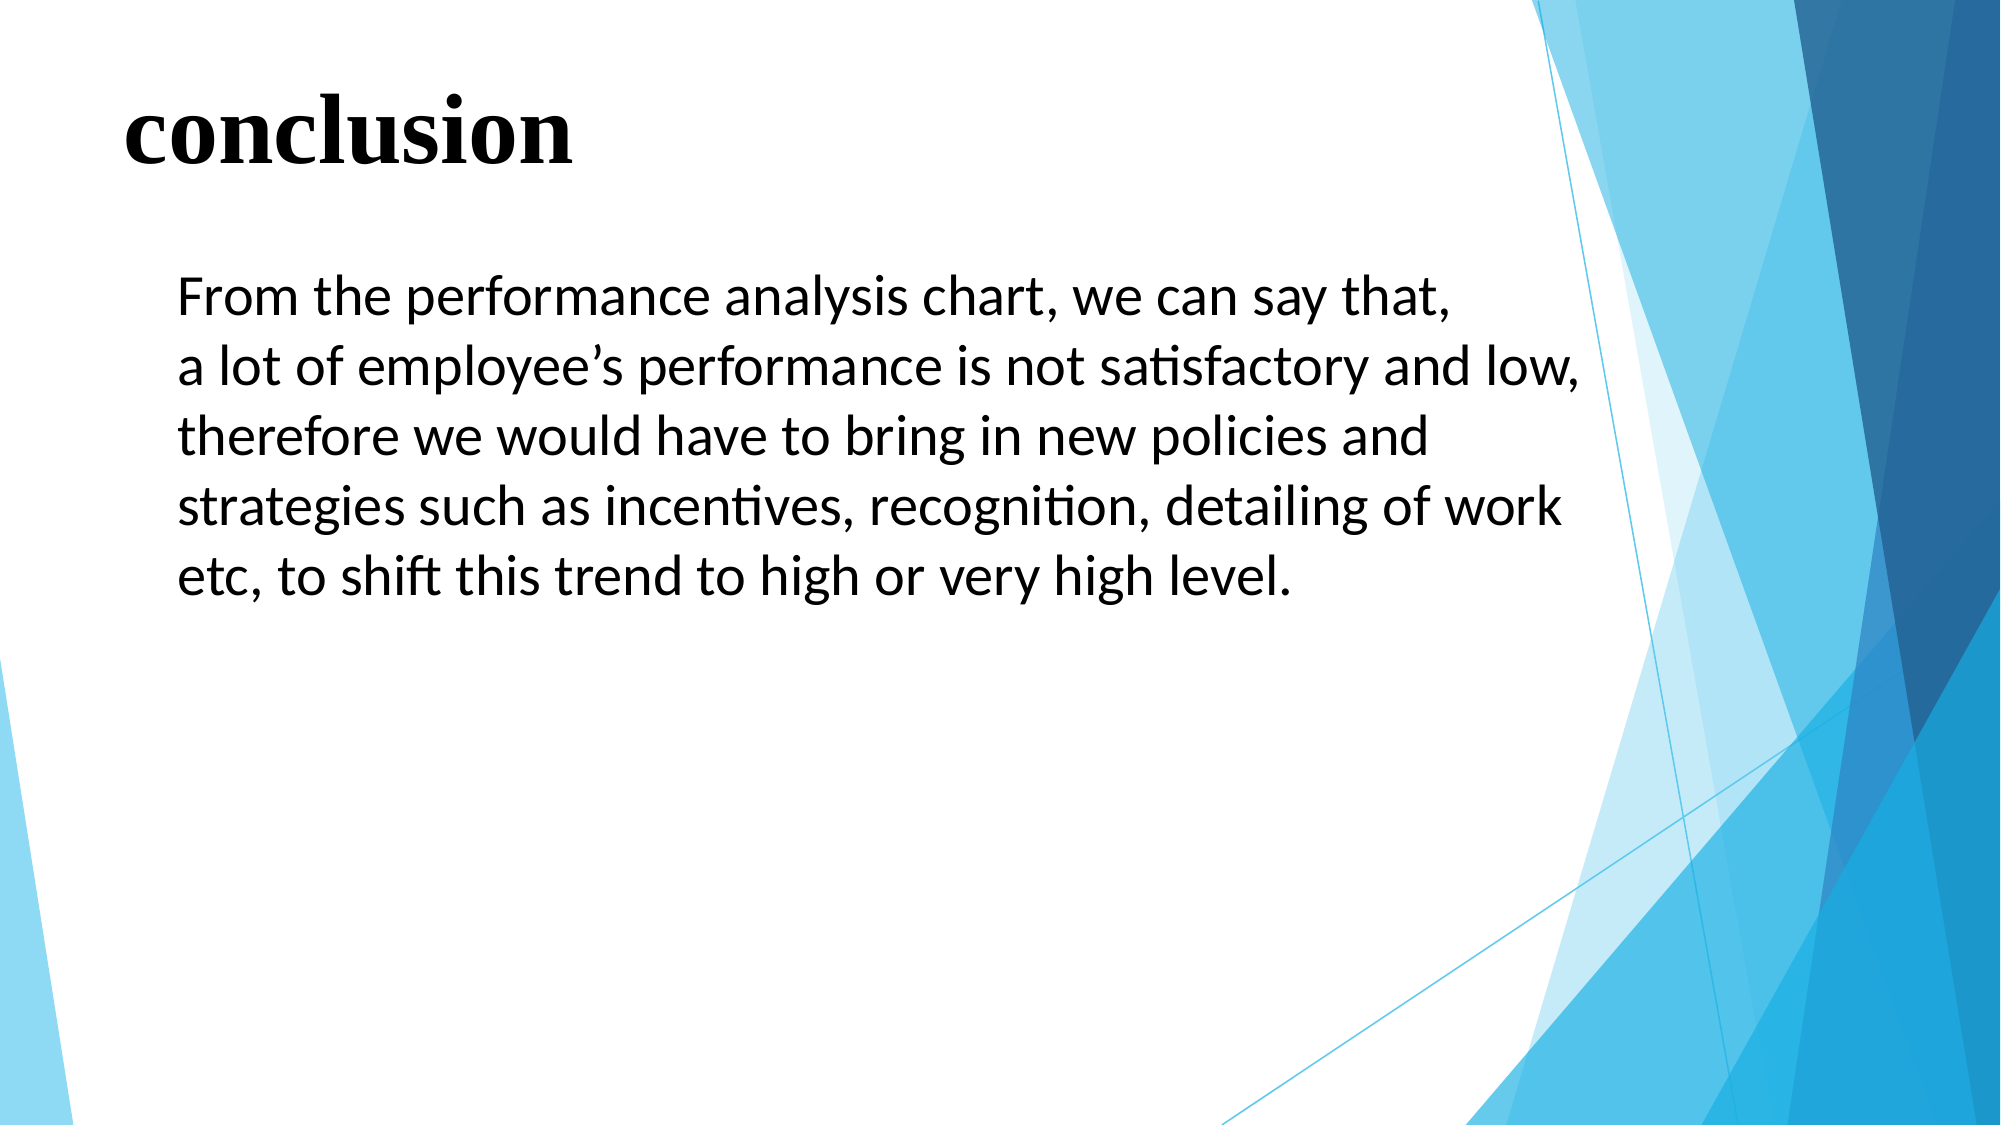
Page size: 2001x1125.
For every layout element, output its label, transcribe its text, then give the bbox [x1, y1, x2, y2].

title conclusion [123, 63, 1877, 188]
text_box From the performance analysis chart, we can say that, a lot of employee’s performance is not satisfactory and low, therefore we would have to bring in new policies and strategies such as incentives, recognition, detailing of work etc, to shift this trend to high or very high level. [162, 249, 1600, 705]
